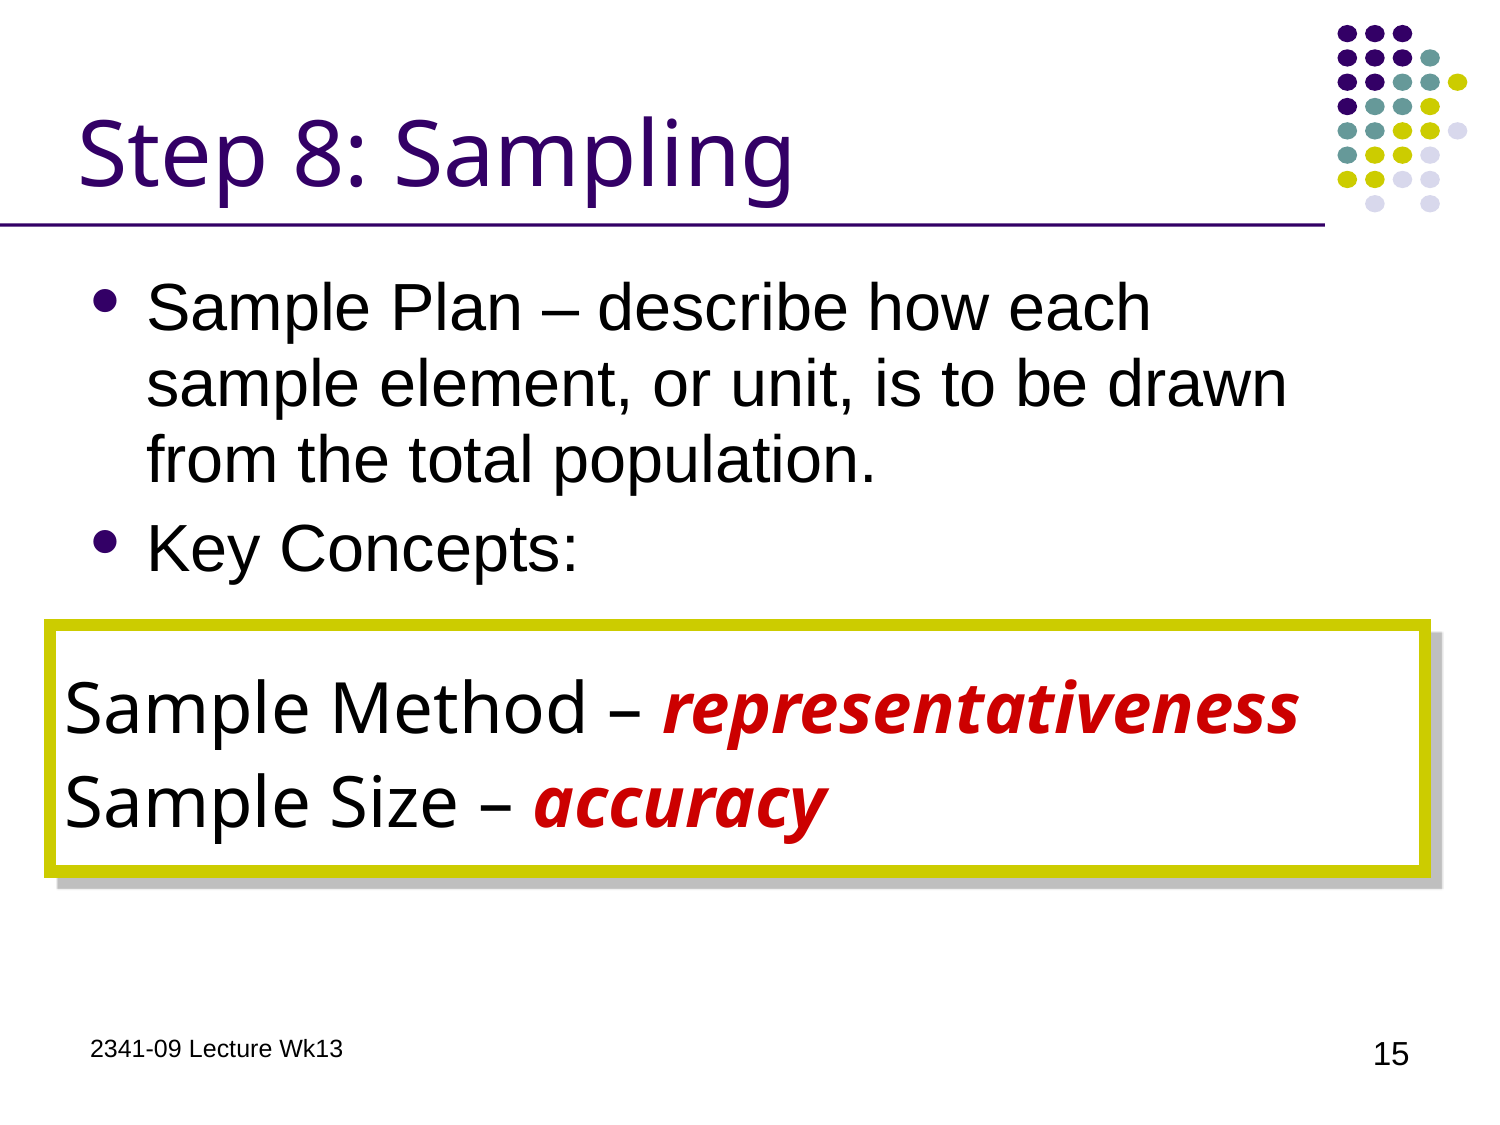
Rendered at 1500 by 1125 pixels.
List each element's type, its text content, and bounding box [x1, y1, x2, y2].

slide_number 15 [1074, 1024, 1426, 1101]
list Sample Plan – describe how each sample element, or unit, is to be drawn from the total population. Key Concepts: [74, 262, 1401, 601]
title Step 8: Sampling [62, 24, 1326, 213]
text_box Sample Method – representativeness Sample Size – accuracy [50, 624, 1425, 872]
slide_number 2341-09 Lecture Wk13 [74, 1024, 426, 1101]
